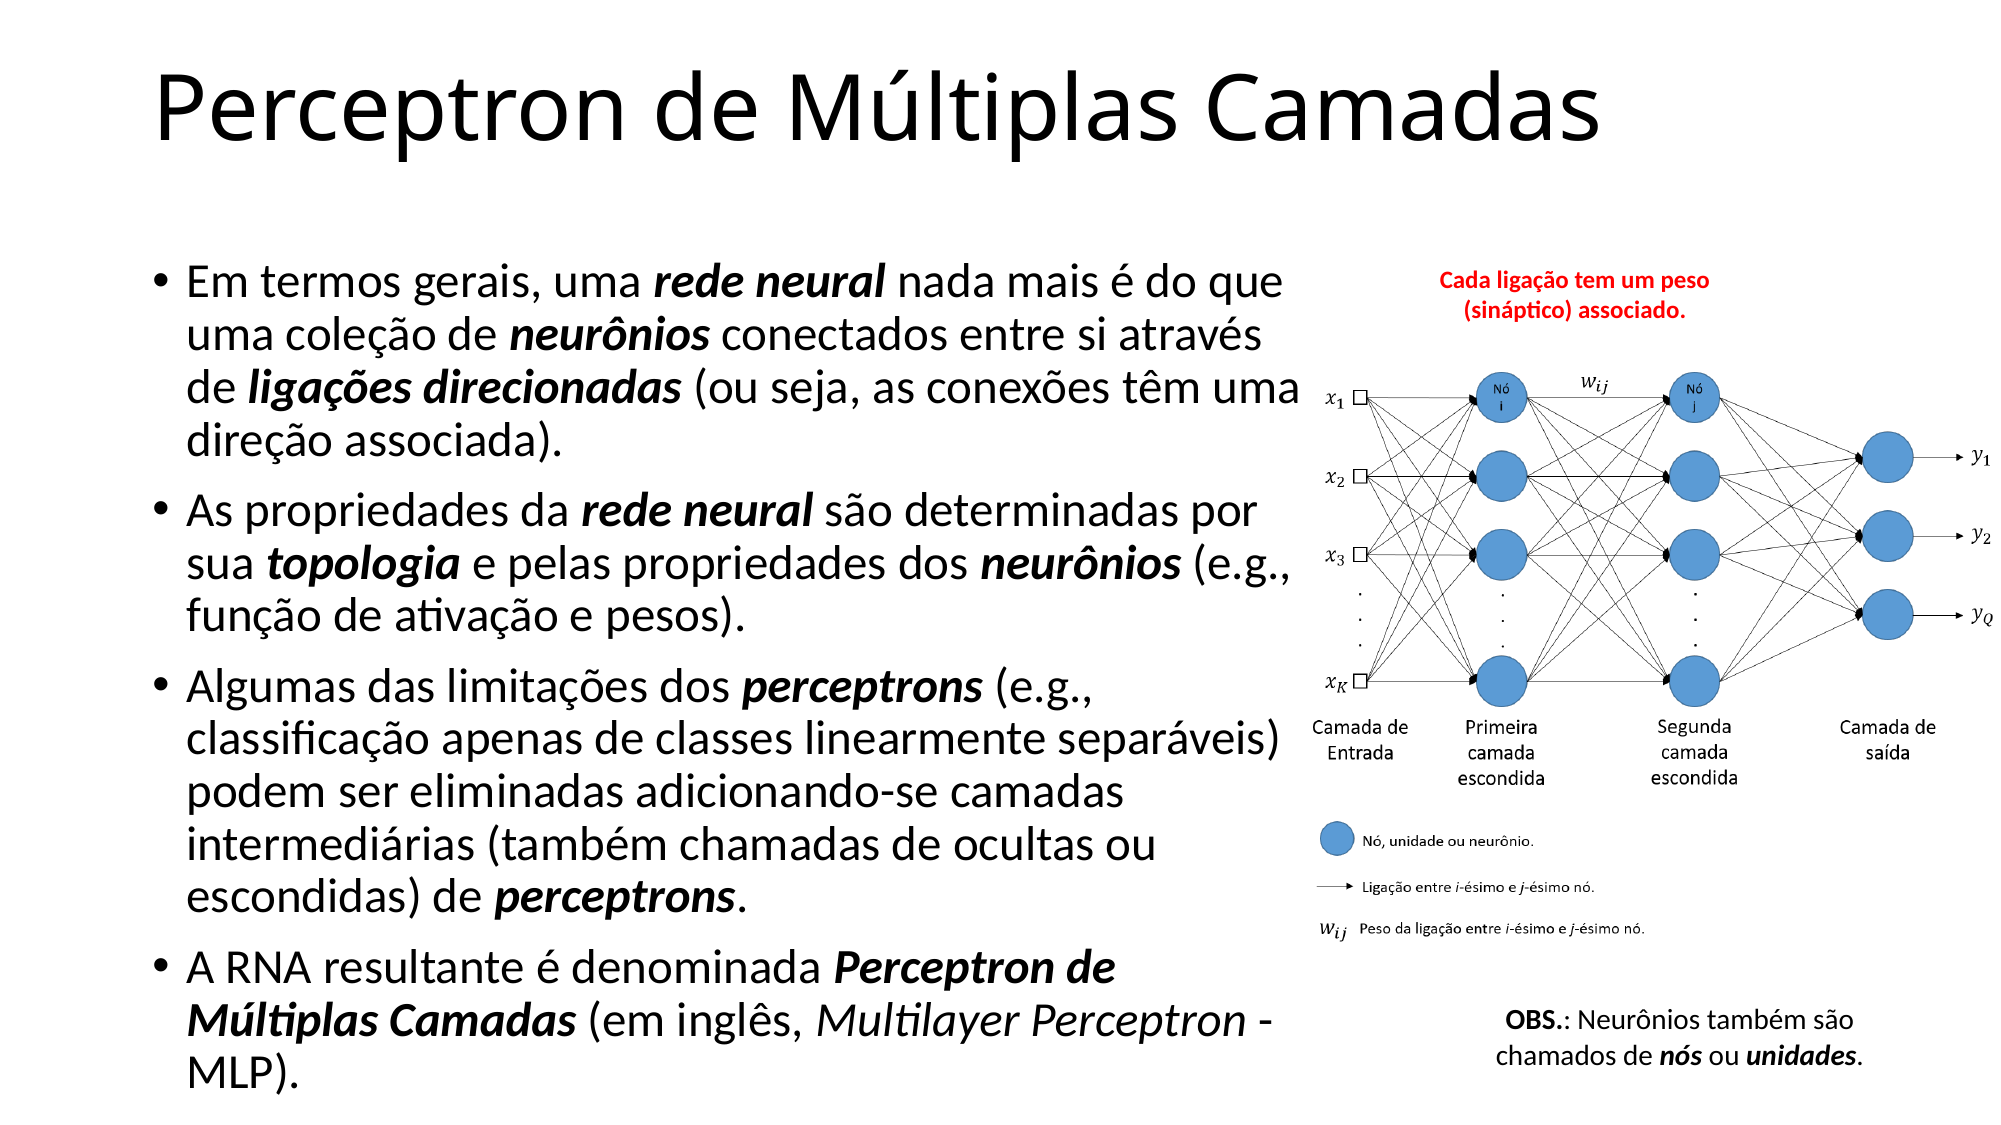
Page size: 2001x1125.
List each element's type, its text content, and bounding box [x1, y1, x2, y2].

list Em termos gerais, uma rede neural nada mais é do que uma coleção de neurônios conectados entre si através de ligações direcionadas (ou seja, as conexões têm uma direção associada). As propriedades da rede neural são determinadas por sua topologia e pelas propriedades dos neurônios (e.g., função de ativação e pesos). Algumas das limitações dos perceptrons (e.g., classificação apenas de classes linearmente separáveis) podem ser eliminadas adicionando-se camadas intermediárias (também chamadas de ocultas ou escondidas) de perceptrons. A RNA resultante é denominada Perceptron de Múltiplas Camadas (em inglês, Multilayer Perceptron - MLP). [137, 248, 1320, 1125]
picture [1290, 367, 2000, 948]
text_box OBS.: Neurônios também são chamados de nós ou unidades. [1477, 993, 1883, 1079]
text_box Cada ligação tem um peso (sináptico) associado. [1421, 255, 1730, 331]
title Perceptron de Múltiplas Camadas [137, 2, 1863, 220]
